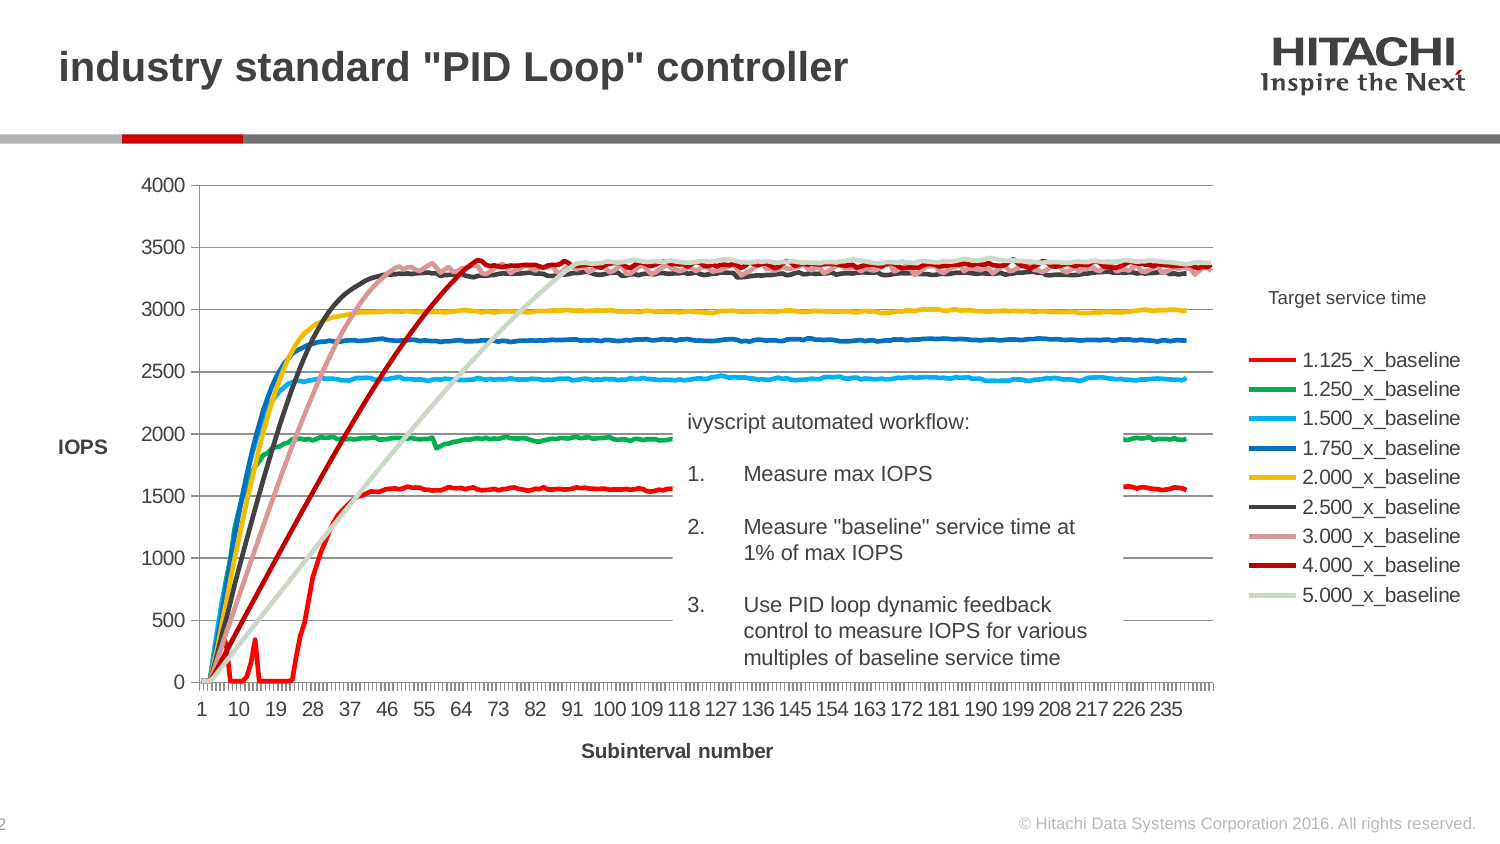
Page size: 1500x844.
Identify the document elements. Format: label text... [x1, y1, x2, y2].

chart [27, 160, 1480, 795]
title industry standard "PID Loop" controller [43, 8, 1200, 129]
